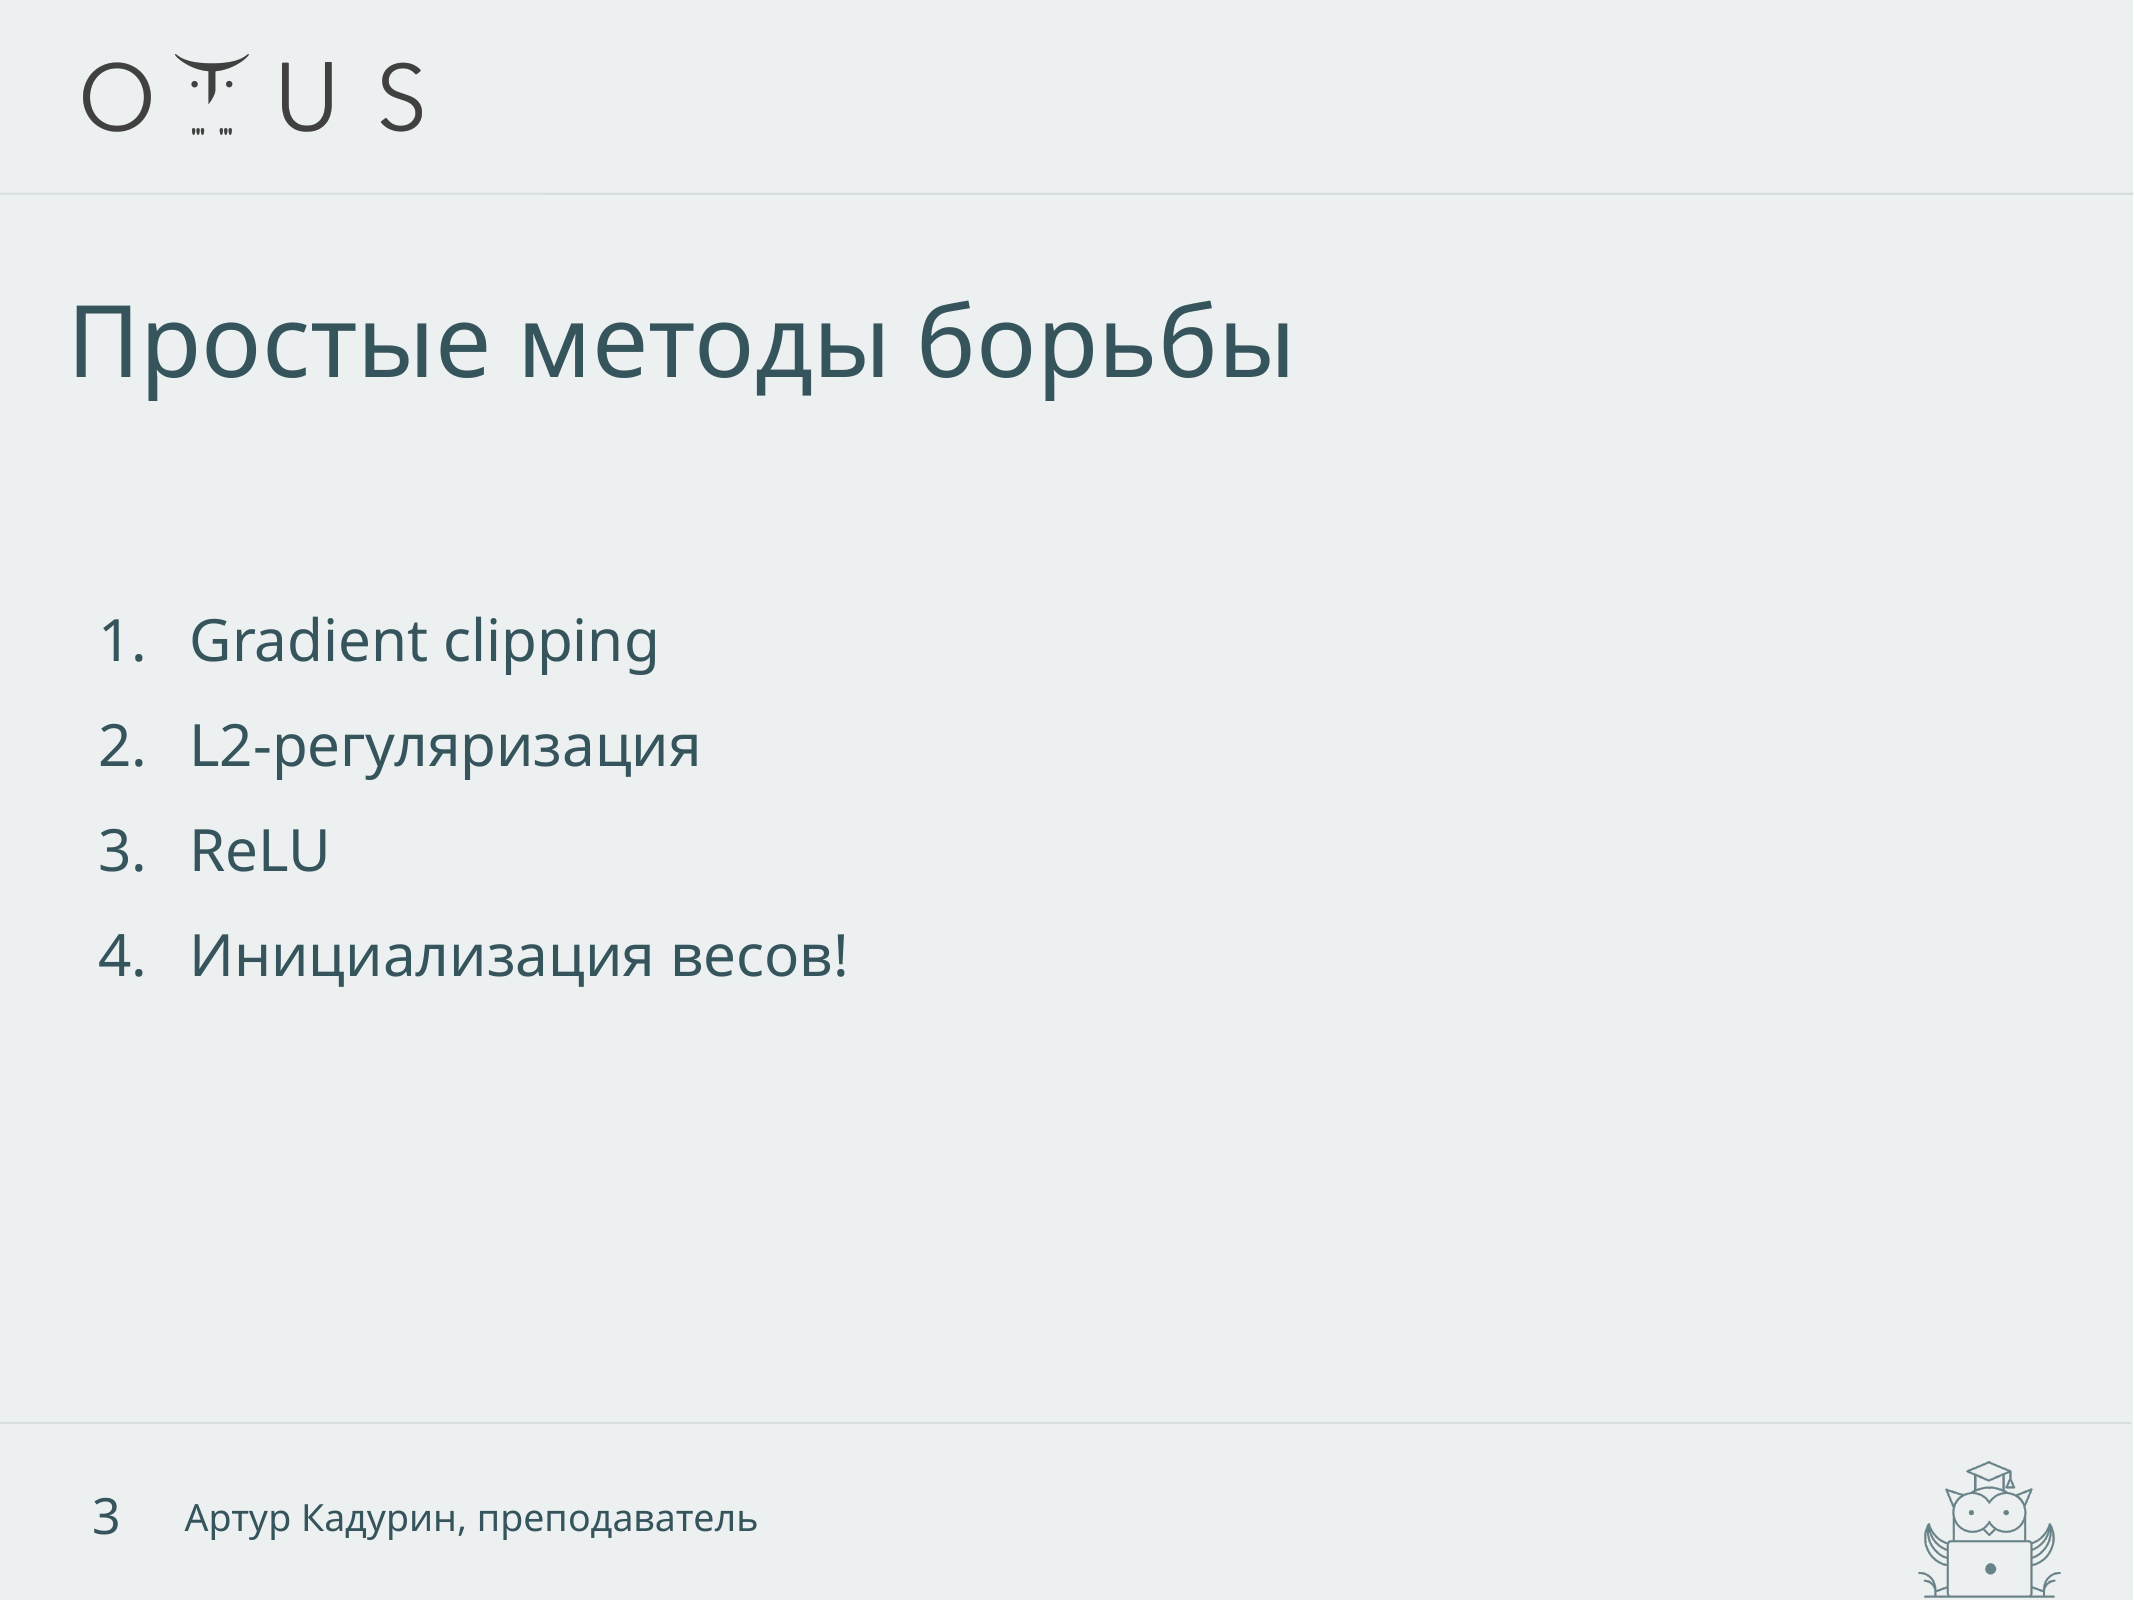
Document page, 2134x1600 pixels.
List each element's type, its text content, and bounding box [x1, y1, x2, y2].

text_box Gradient clipping L2-регуляризация ReLU Инициализация весов! [90, 559, 1855, 997]
text_box Артур Кадурин, преподаватель [176, 1485, 768, 1548]
picture [83, 54, 422, 135]
text_box Простые методы борьбы [58, 269, 1306, 406]
picture [1918, 1461, 2061, 1598]
text_box 3 [83, 1476, 143, 1553]
